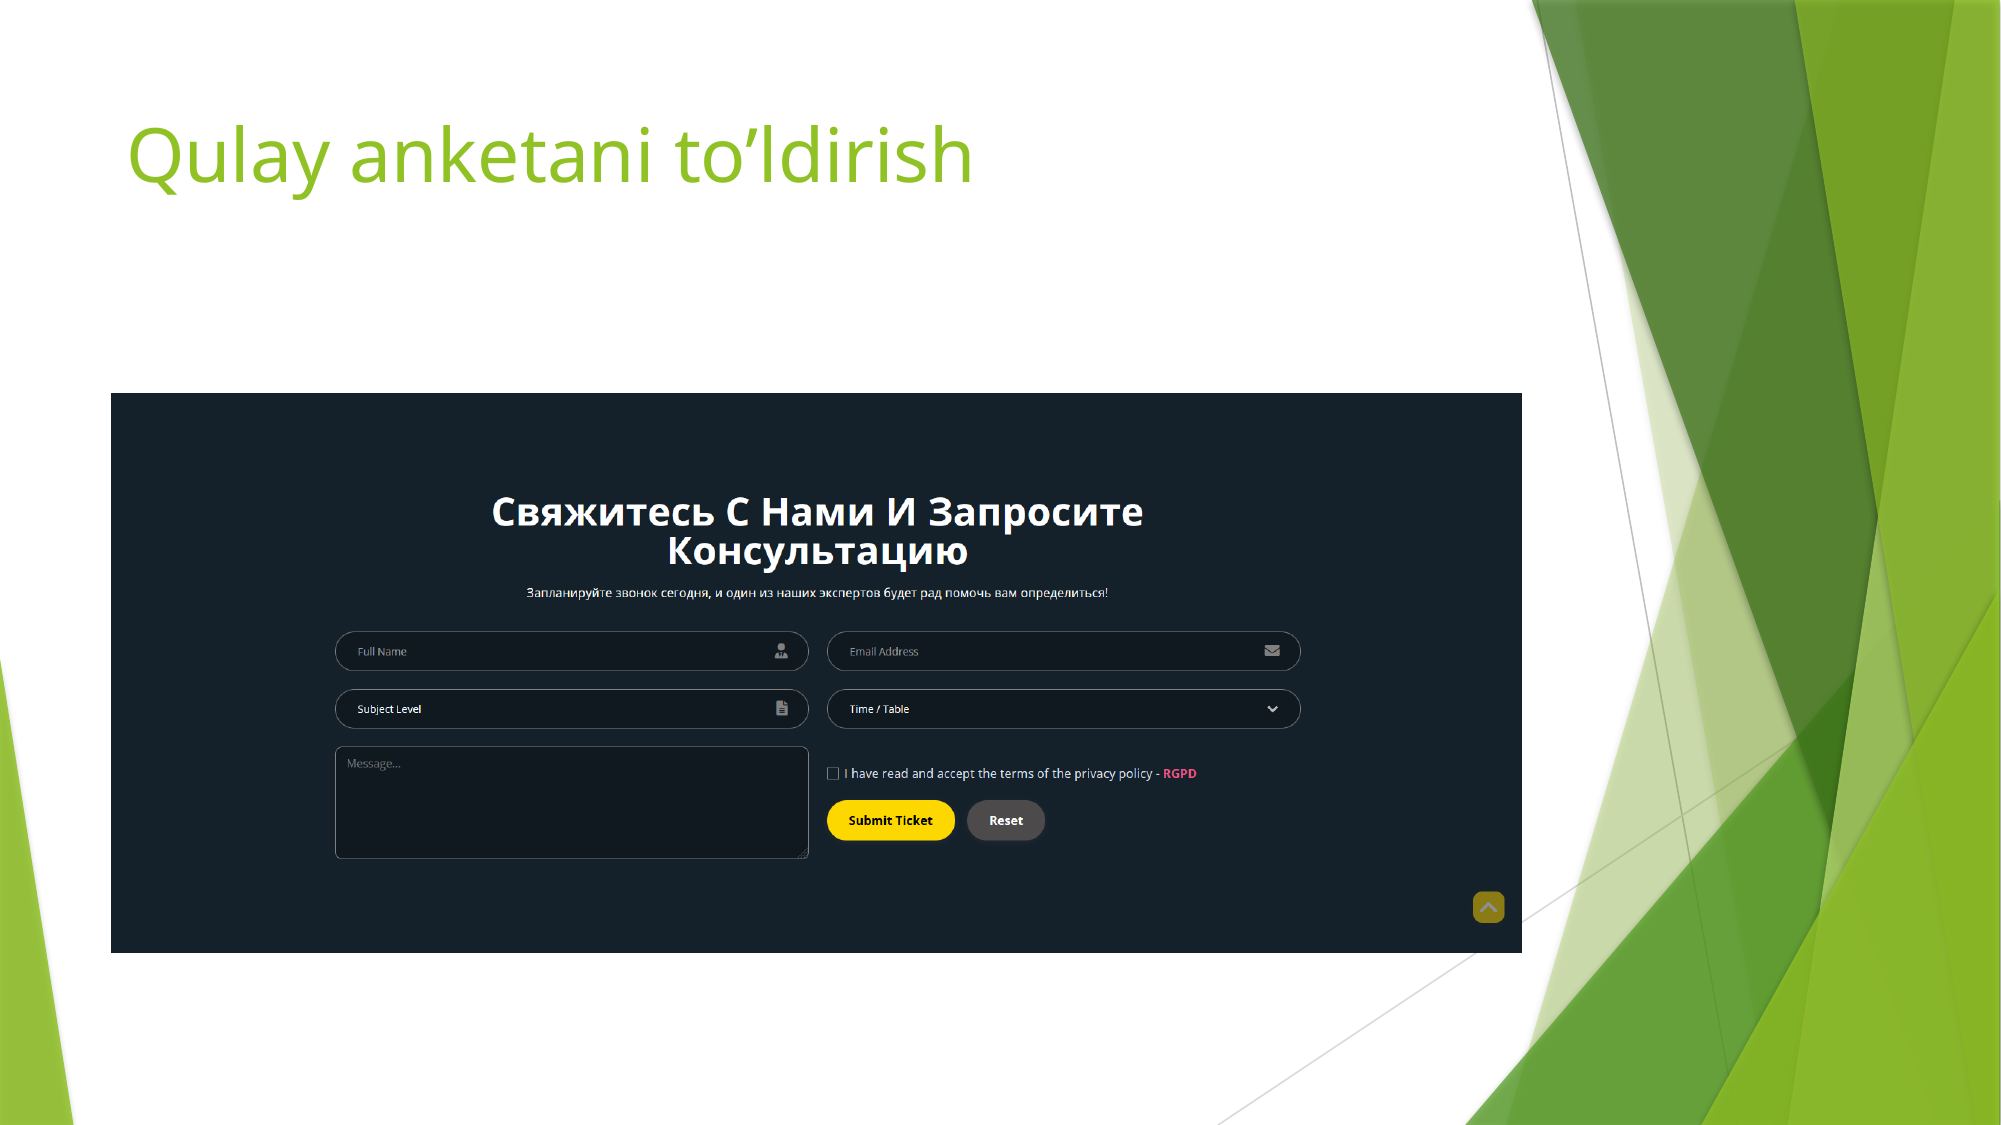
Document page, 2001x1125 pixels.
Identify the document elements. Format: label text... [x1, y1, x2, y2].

title Qulay anketani to’ldirish [111, 99, 1522, 317]
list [110, 392, 1522, 953]
